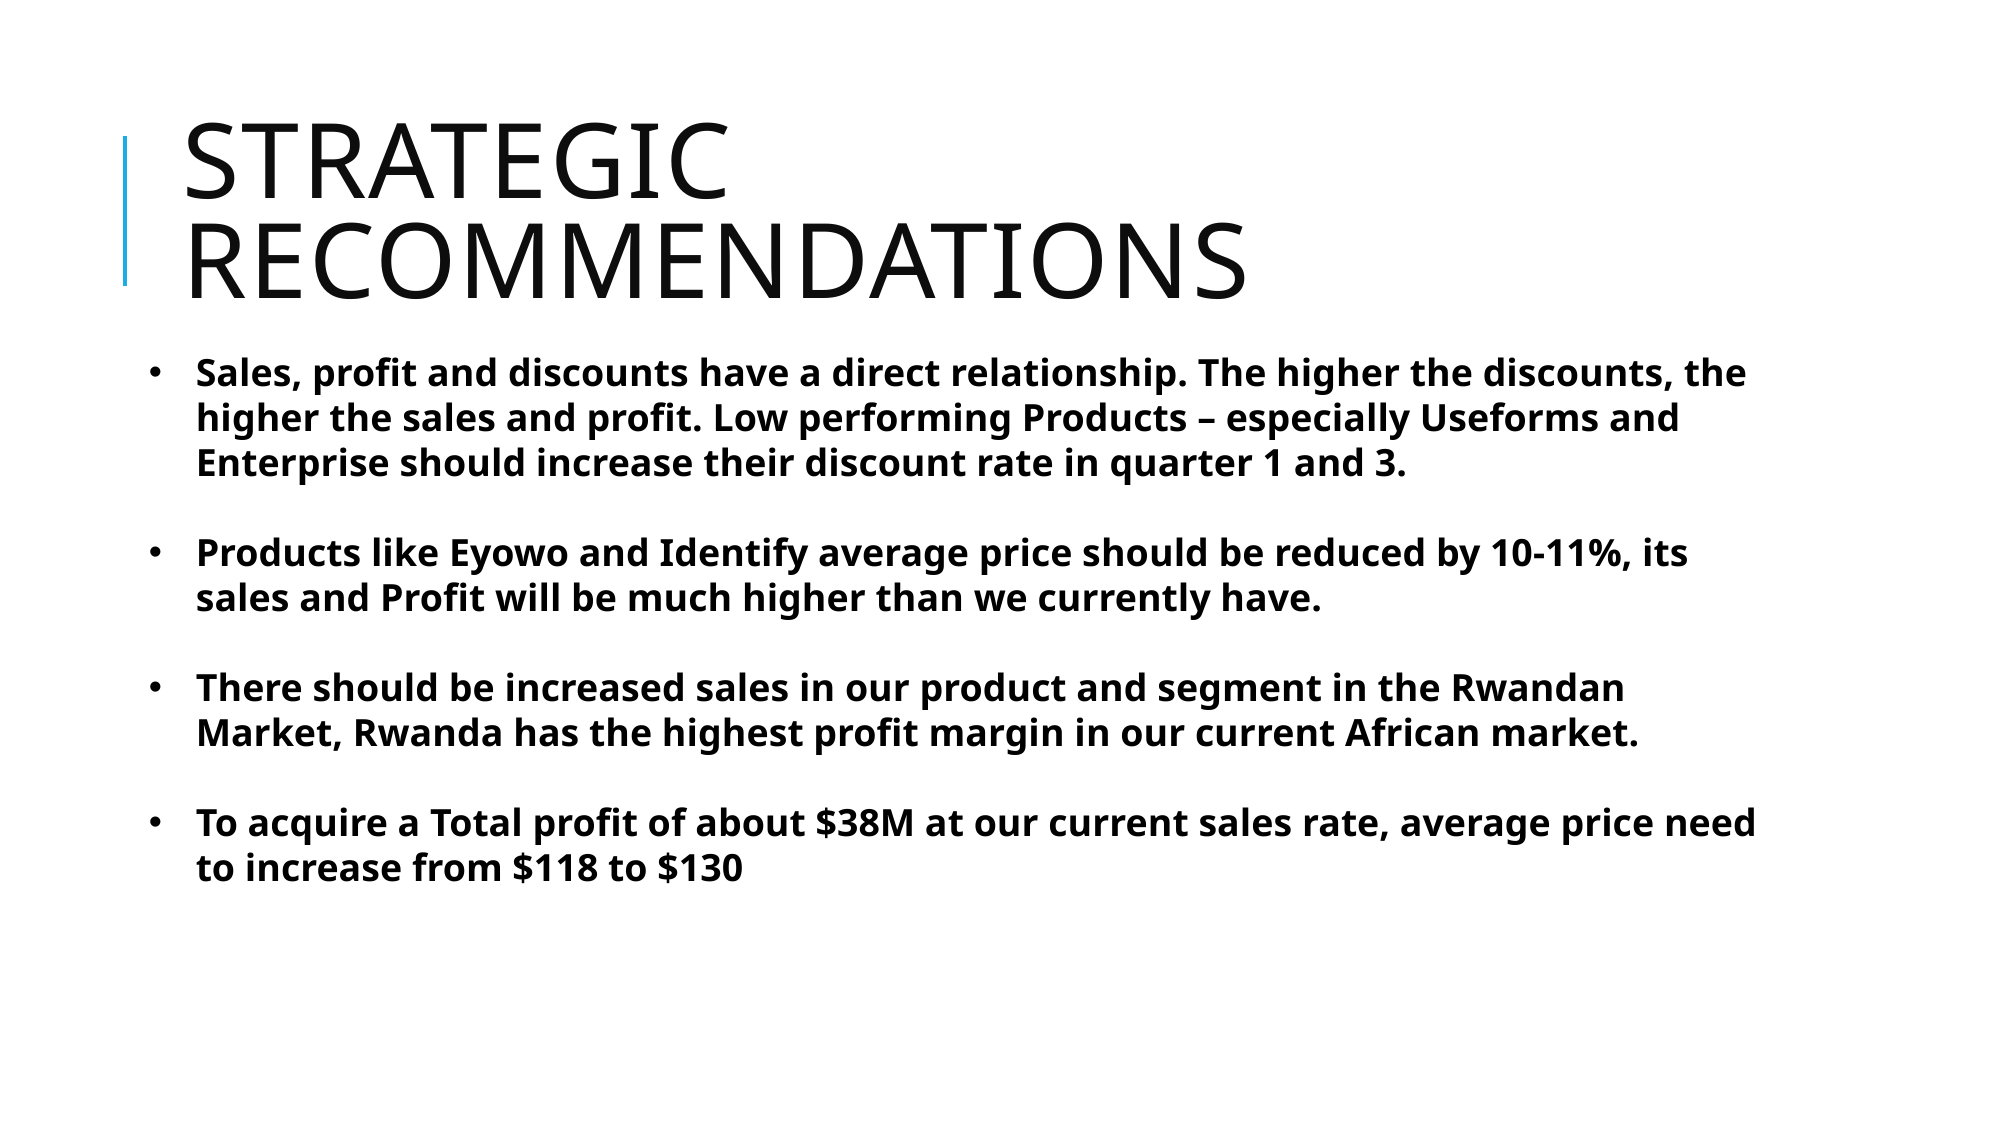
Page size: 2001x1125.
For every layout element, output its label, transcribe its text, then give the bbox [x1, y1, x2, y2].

title Strategic Recommendations [168, 96, 1763, 341]
text_box Sales, profit and discounts have a direct relationship. The higher the discounts, the higher the sales and profit. Low performing Products – especially Useforms and Enterprise should increase their discount rate in quarter 1 and 3. Products like Eyowo and Identify average price should be reduced by 10-11%, its sales and Profit will be much higher than we currently have. There should be increased sales in our product and segment in the Rwandan Market, Rwanda has the highest profit margin in our current African market. To acquire a Total profit of about $38M at our current sales rate, average price need to increase from $118 to $130 [134, 341, 1797, 942]
